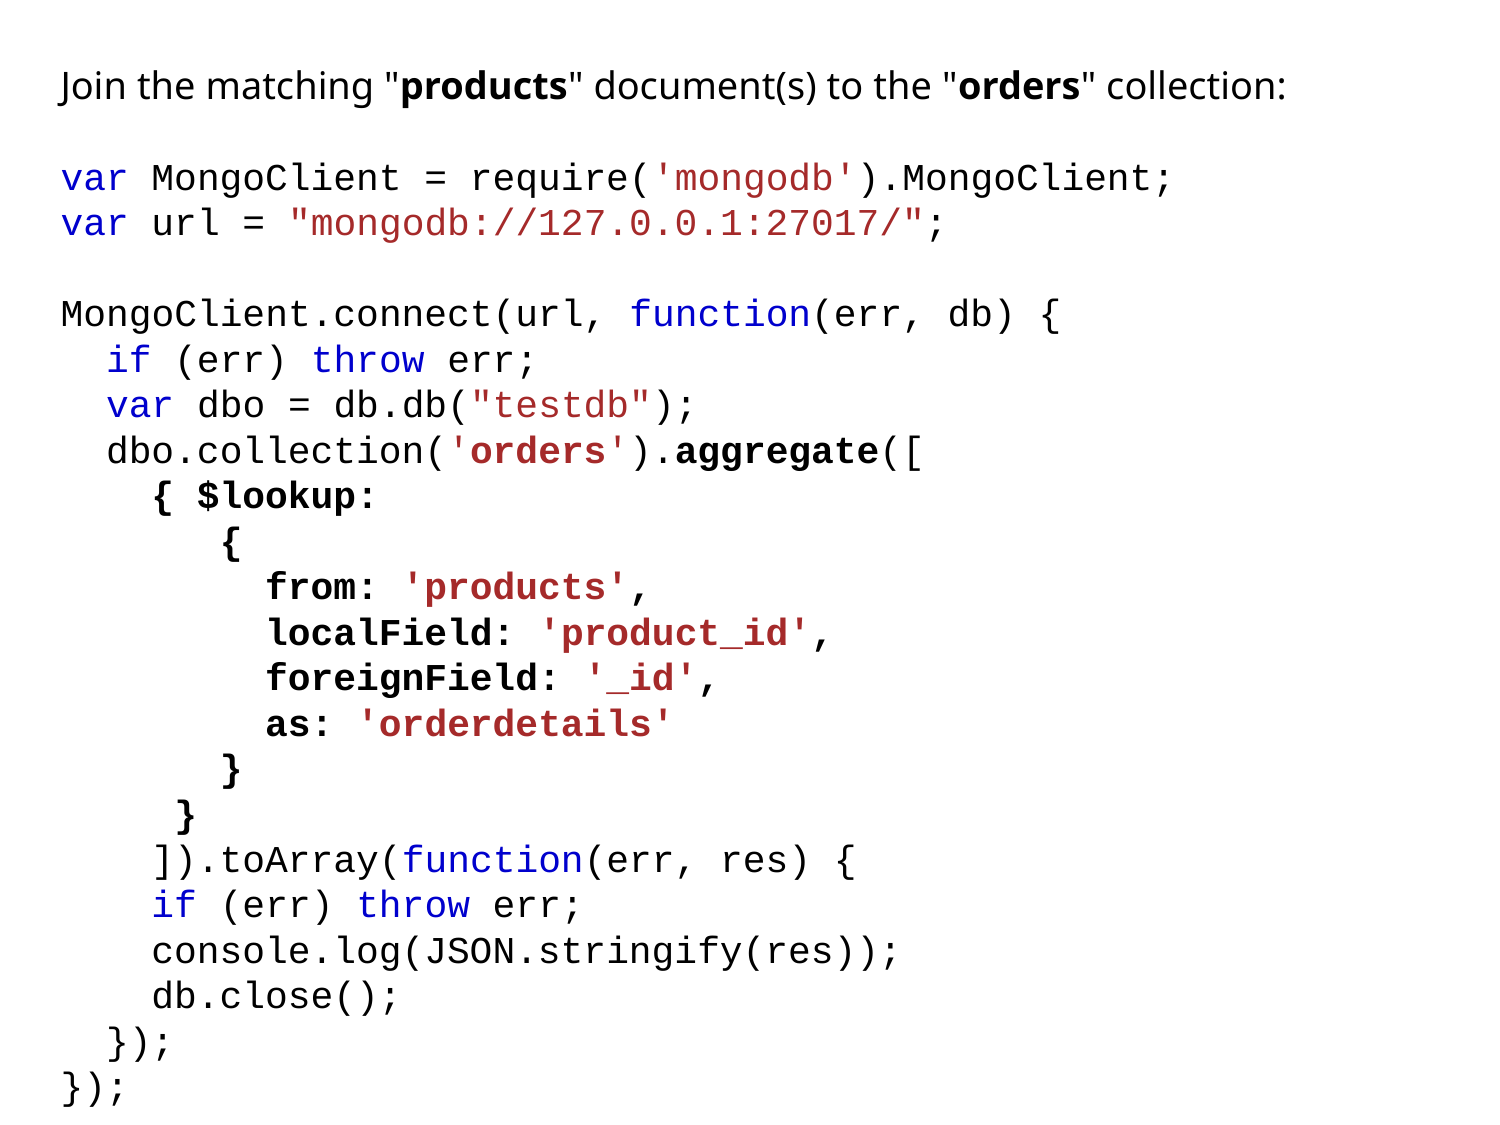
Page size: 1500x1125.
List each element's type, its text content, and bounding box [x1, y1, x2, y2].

list Join the matching "products" document(s) to the "orders" collection: var MongoClient = require('mongodb').MongoClient; var url = "mongodb://127.0.0.1:27017/"; MongoClient.connect(url, function(err, db) { if (err) throw err; var dbo = db.db("testdb"); dbo.collection('orders').aggregate([ { $lookup: { from: 'products', localField: 'product_id', foreignField: '_id', as: 'orderdetails' } } ]).toArray(function(err, res) { if (err) throw err; console.log(JSON.stringify(res)); db.close(); }); }); [52, 53, 1448, 1072]
